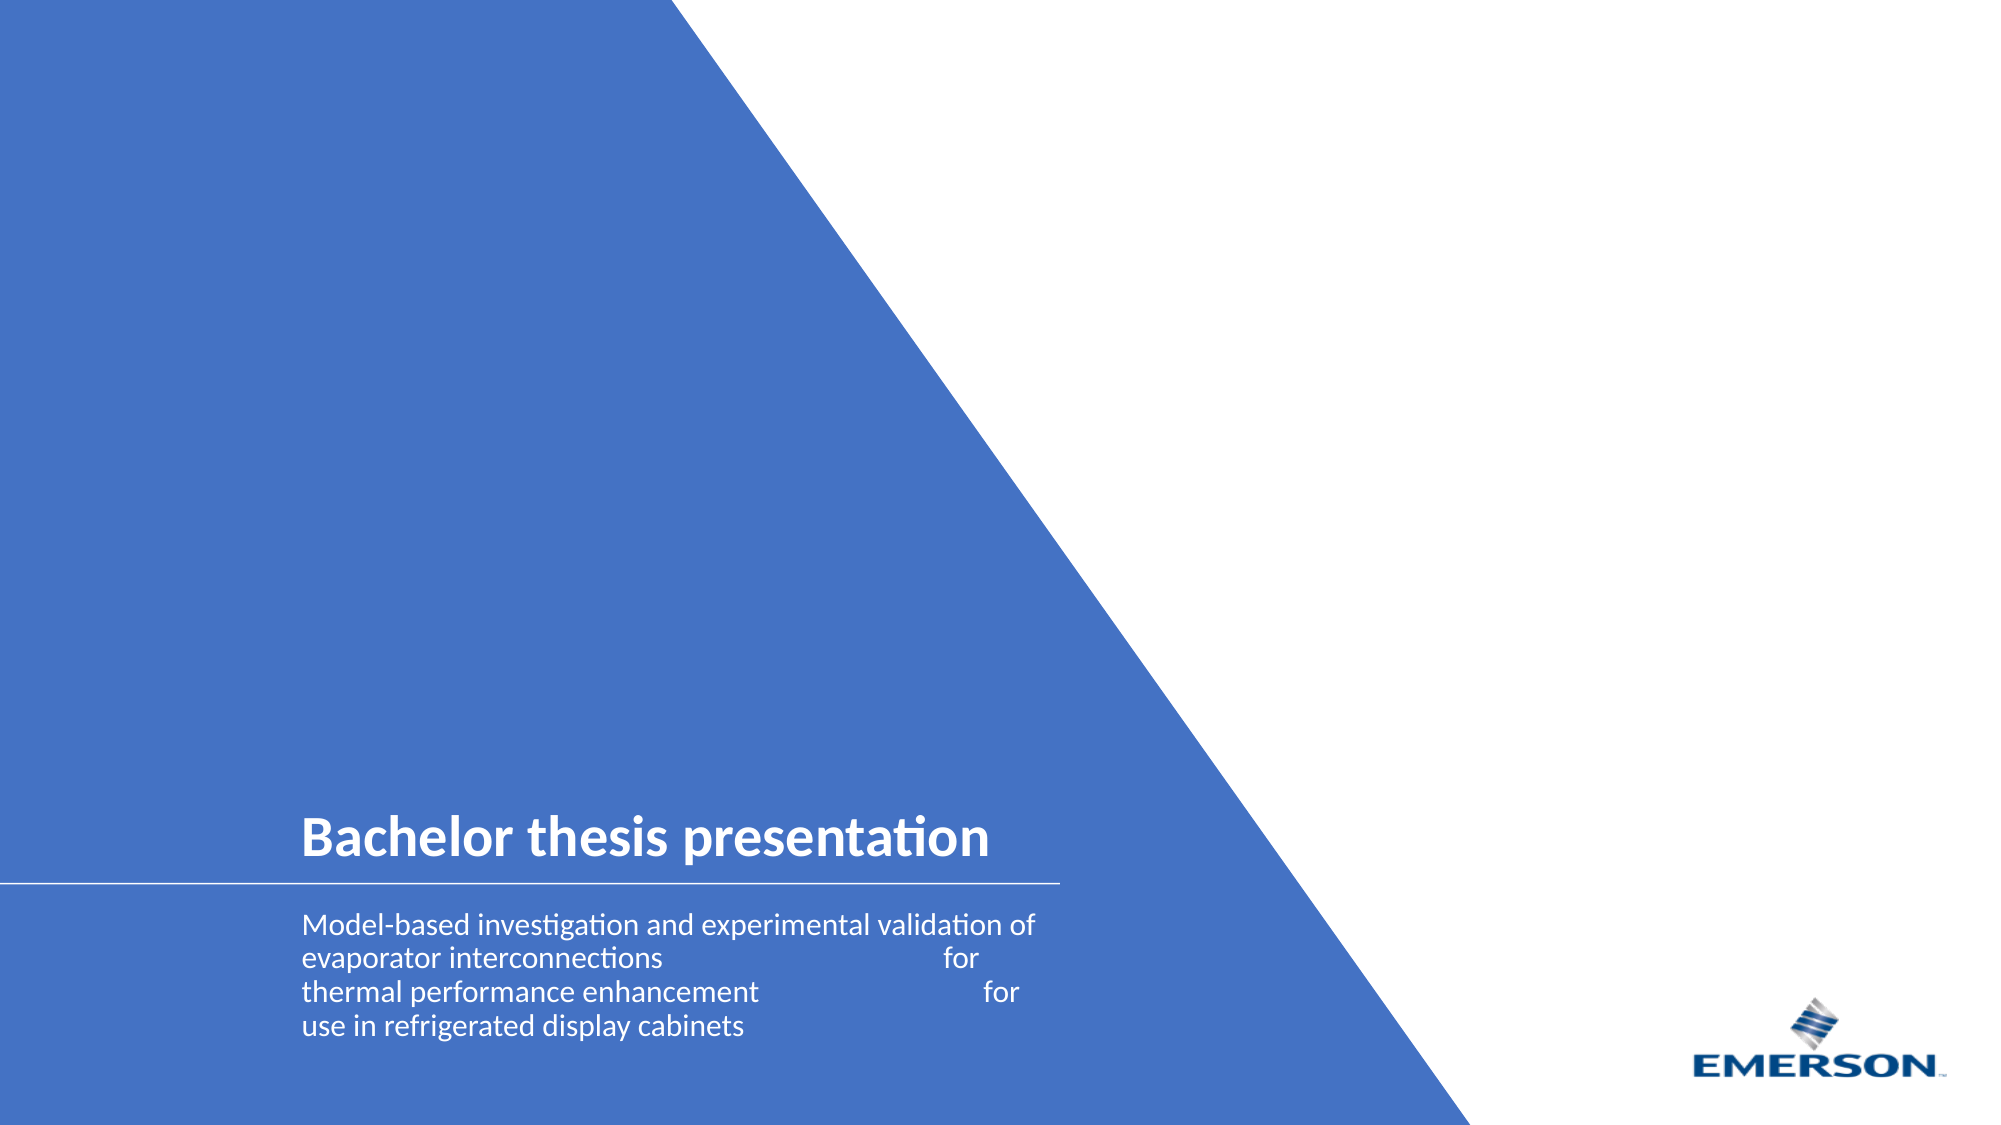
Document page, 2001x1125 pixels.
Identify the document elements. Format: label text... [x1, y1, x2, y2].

picture [1681, 988, 1955, 1086]
list Model-based investigation and experimental validation of evaporator interconnections for thermal performance enhancement for use in refrigerated display cabinets [286, 900, 1052, 1055]
list Bachelor thesis presentation [286, 575, 1050, 877]
